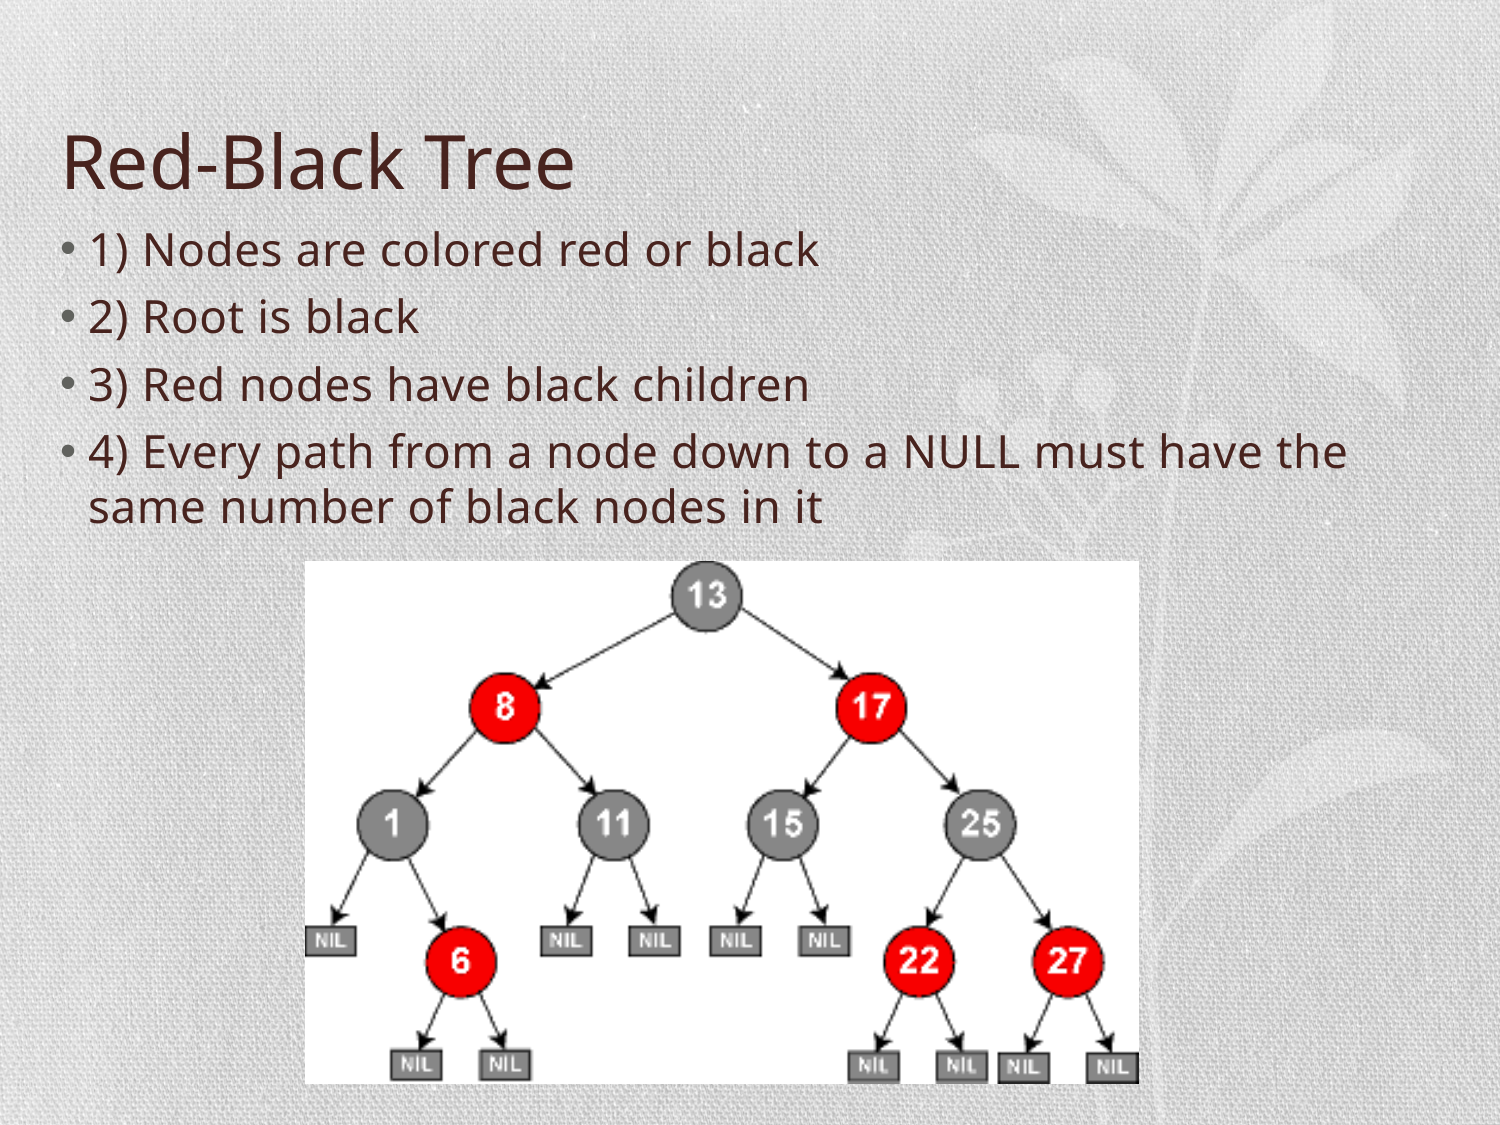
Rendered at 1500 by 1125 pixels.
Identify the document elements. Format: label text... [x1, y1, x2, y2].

title Red-Black Tree [45, 37, 1455, 213]
list 1) Nodes are colored red or black 2) Root is black 3) Red nodes have black children 4) Every path from a node down to a NULL must have the same number of black nodes in it [45, 213, 1455, 1023]
picture [305, 561, 1140, 1084]
